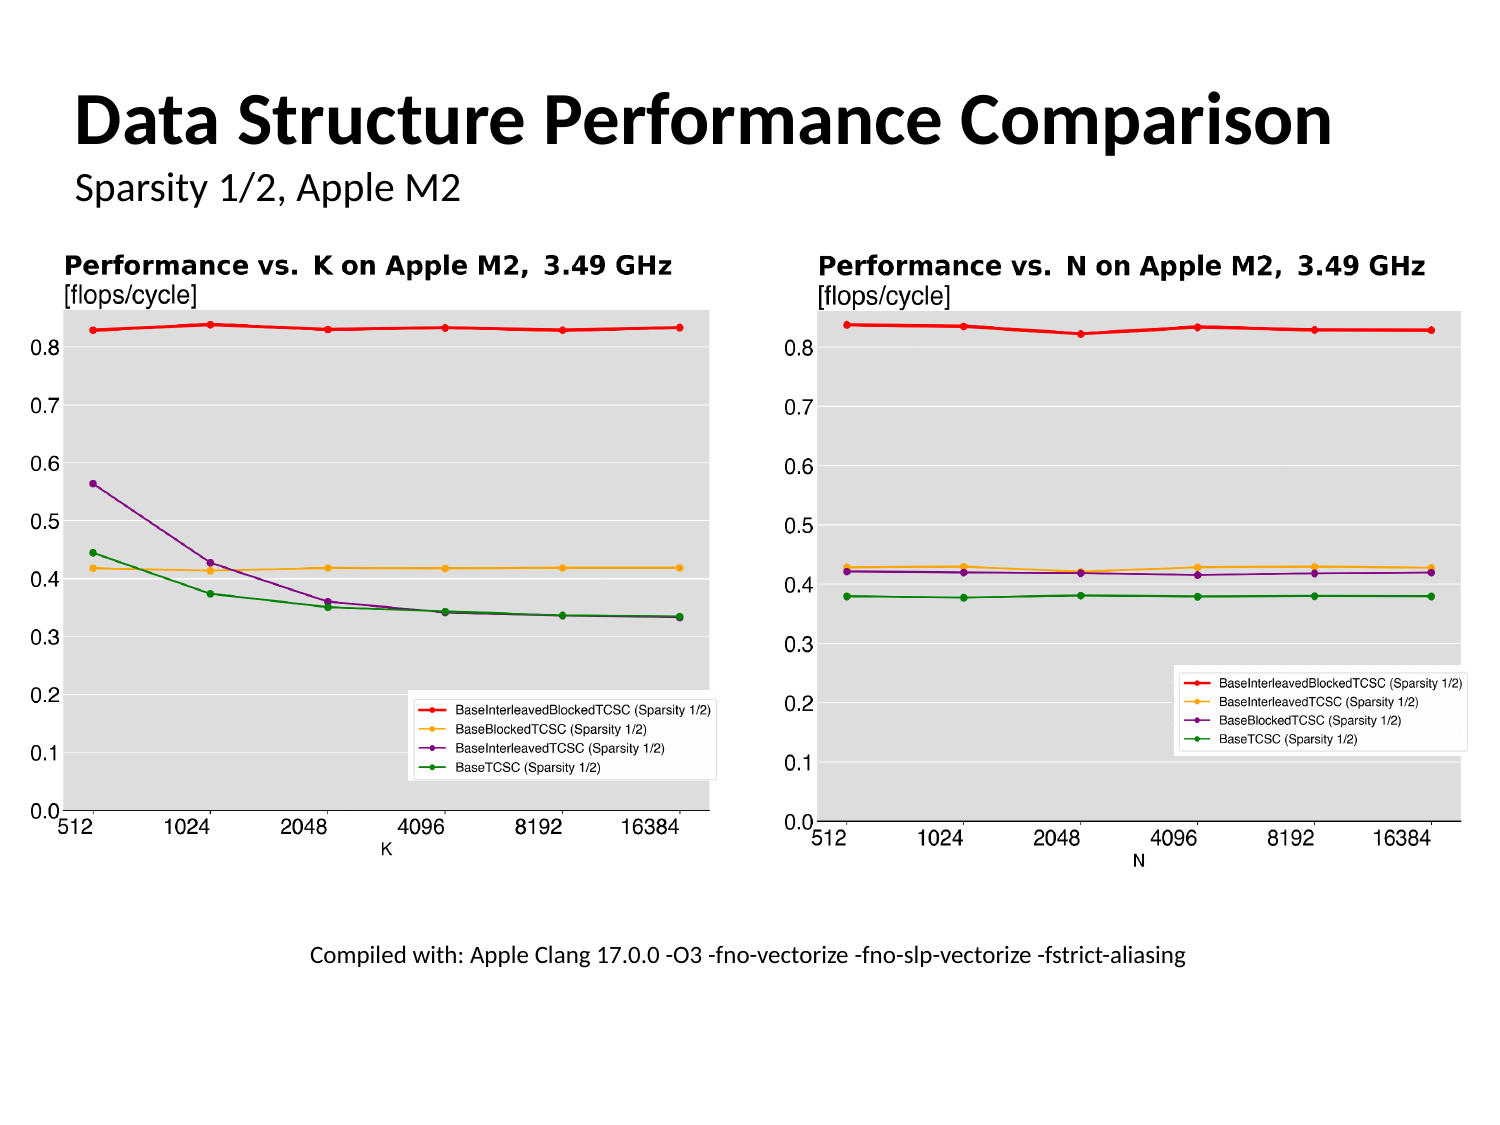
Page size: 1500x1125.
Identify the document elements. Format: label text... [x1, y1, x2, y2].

title Data Structure Performance Comparison Sparsity 1/2, Apple M2 [59, 54, 1439, 226]
text_box Compiled with: Apple Clang 17.0.0 -O3 -fno-vectorize -fno-slp-vectorize -fstrict-aliasing [0, 923, 1500, 984]
picture [22, 246, 721, 867]
picture [776, 246, 1473, 878]
